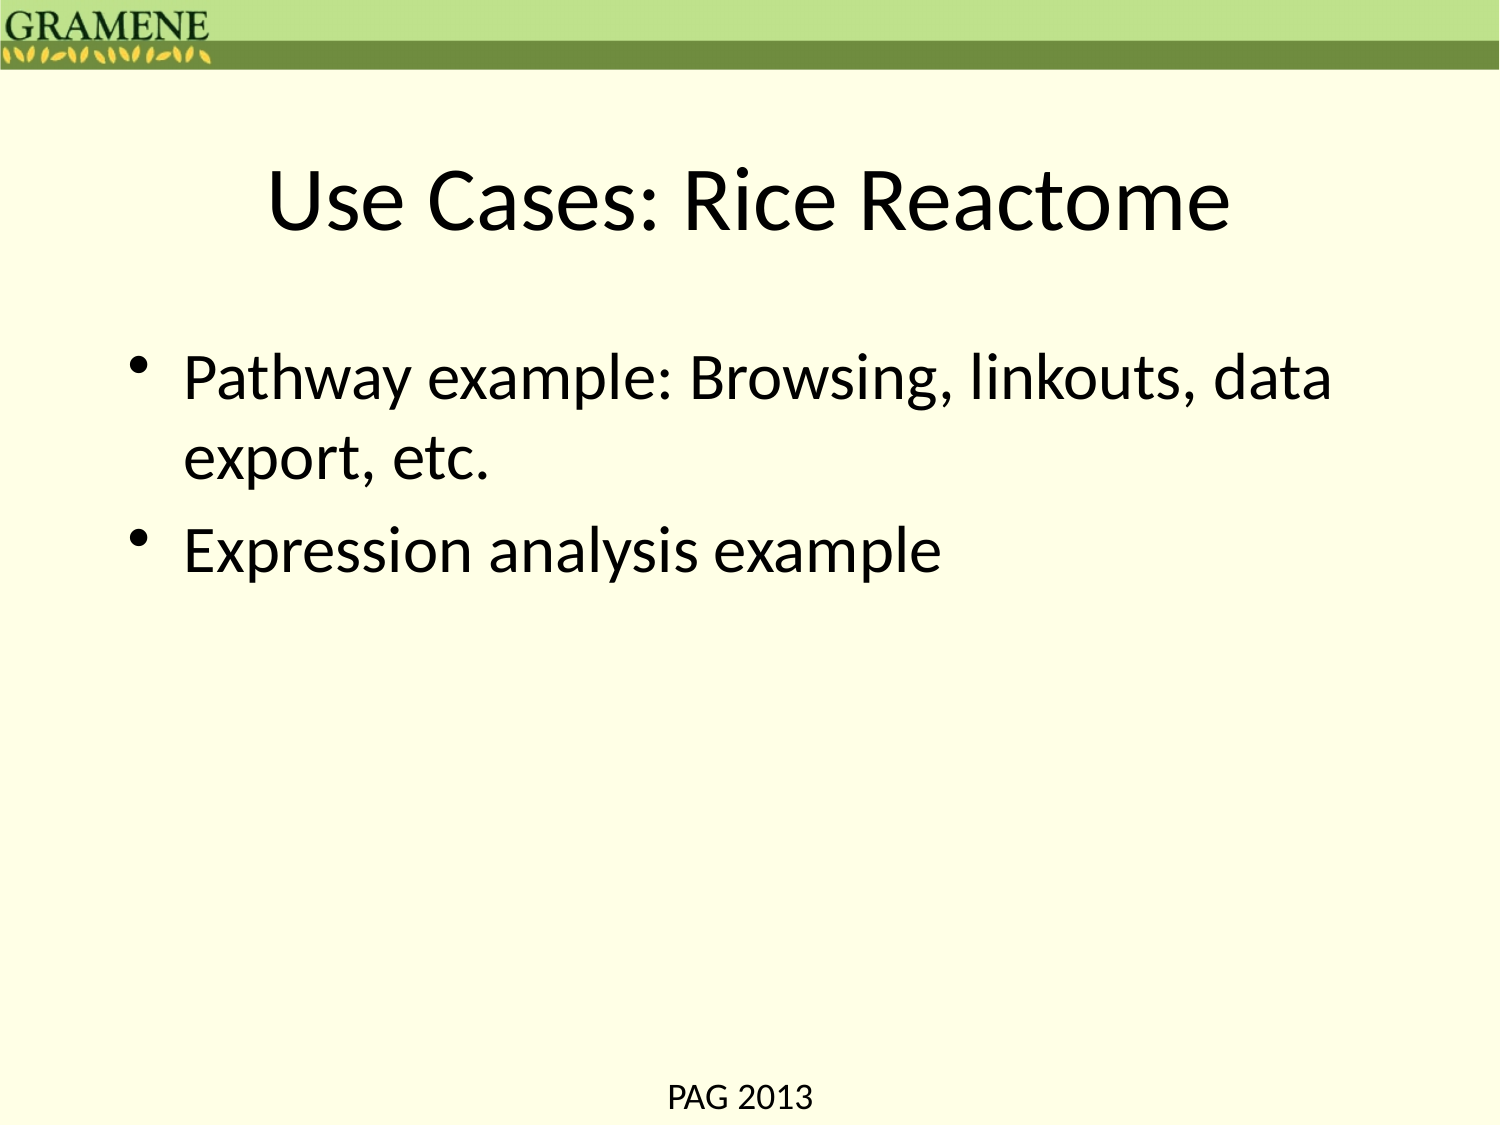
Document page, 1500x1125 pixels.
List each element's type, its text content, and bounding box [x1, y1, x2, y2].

list Pathway example: Browsing, linkouts, data export, etc. Expression analysis example [112, 324, 1388, 1001]
picture [0, 0, 1500, 70]
title Use Cases: Rice Reactome [112, 99, 1388, 288]
